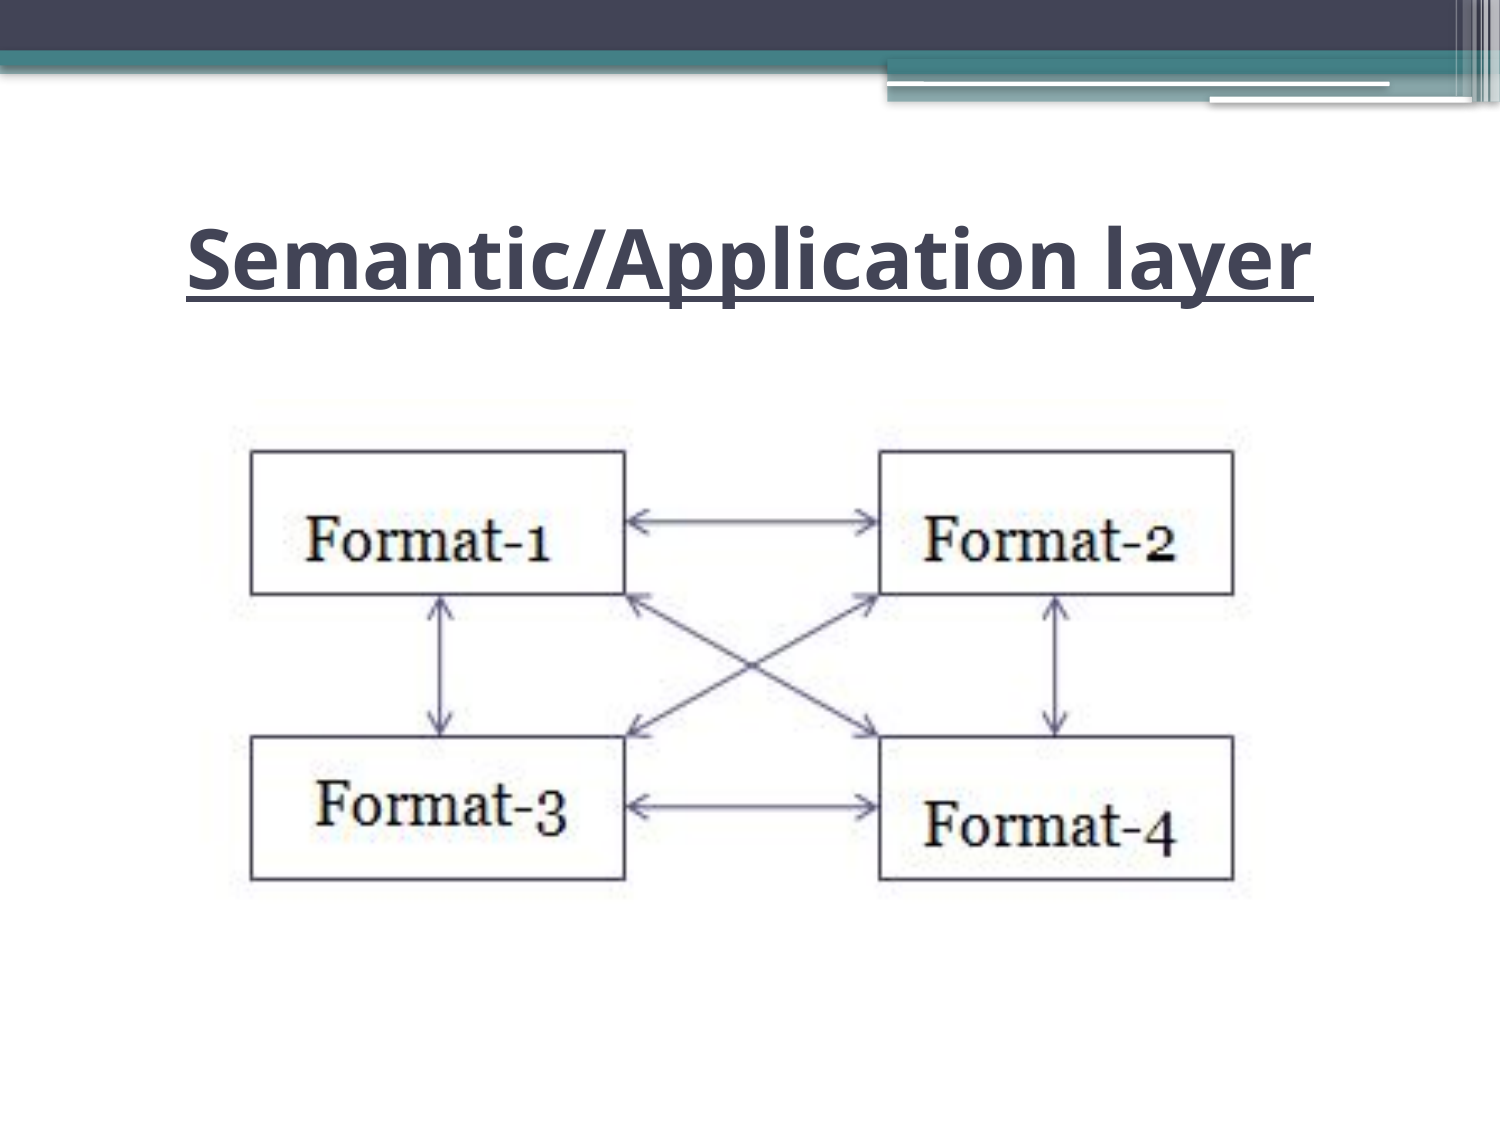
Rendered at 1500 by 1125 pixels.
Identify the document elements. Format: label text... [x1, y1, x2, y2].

title Semantic/Application layer [75, 149, 1425, 363]
picture [149, 399, 1287, 938]
